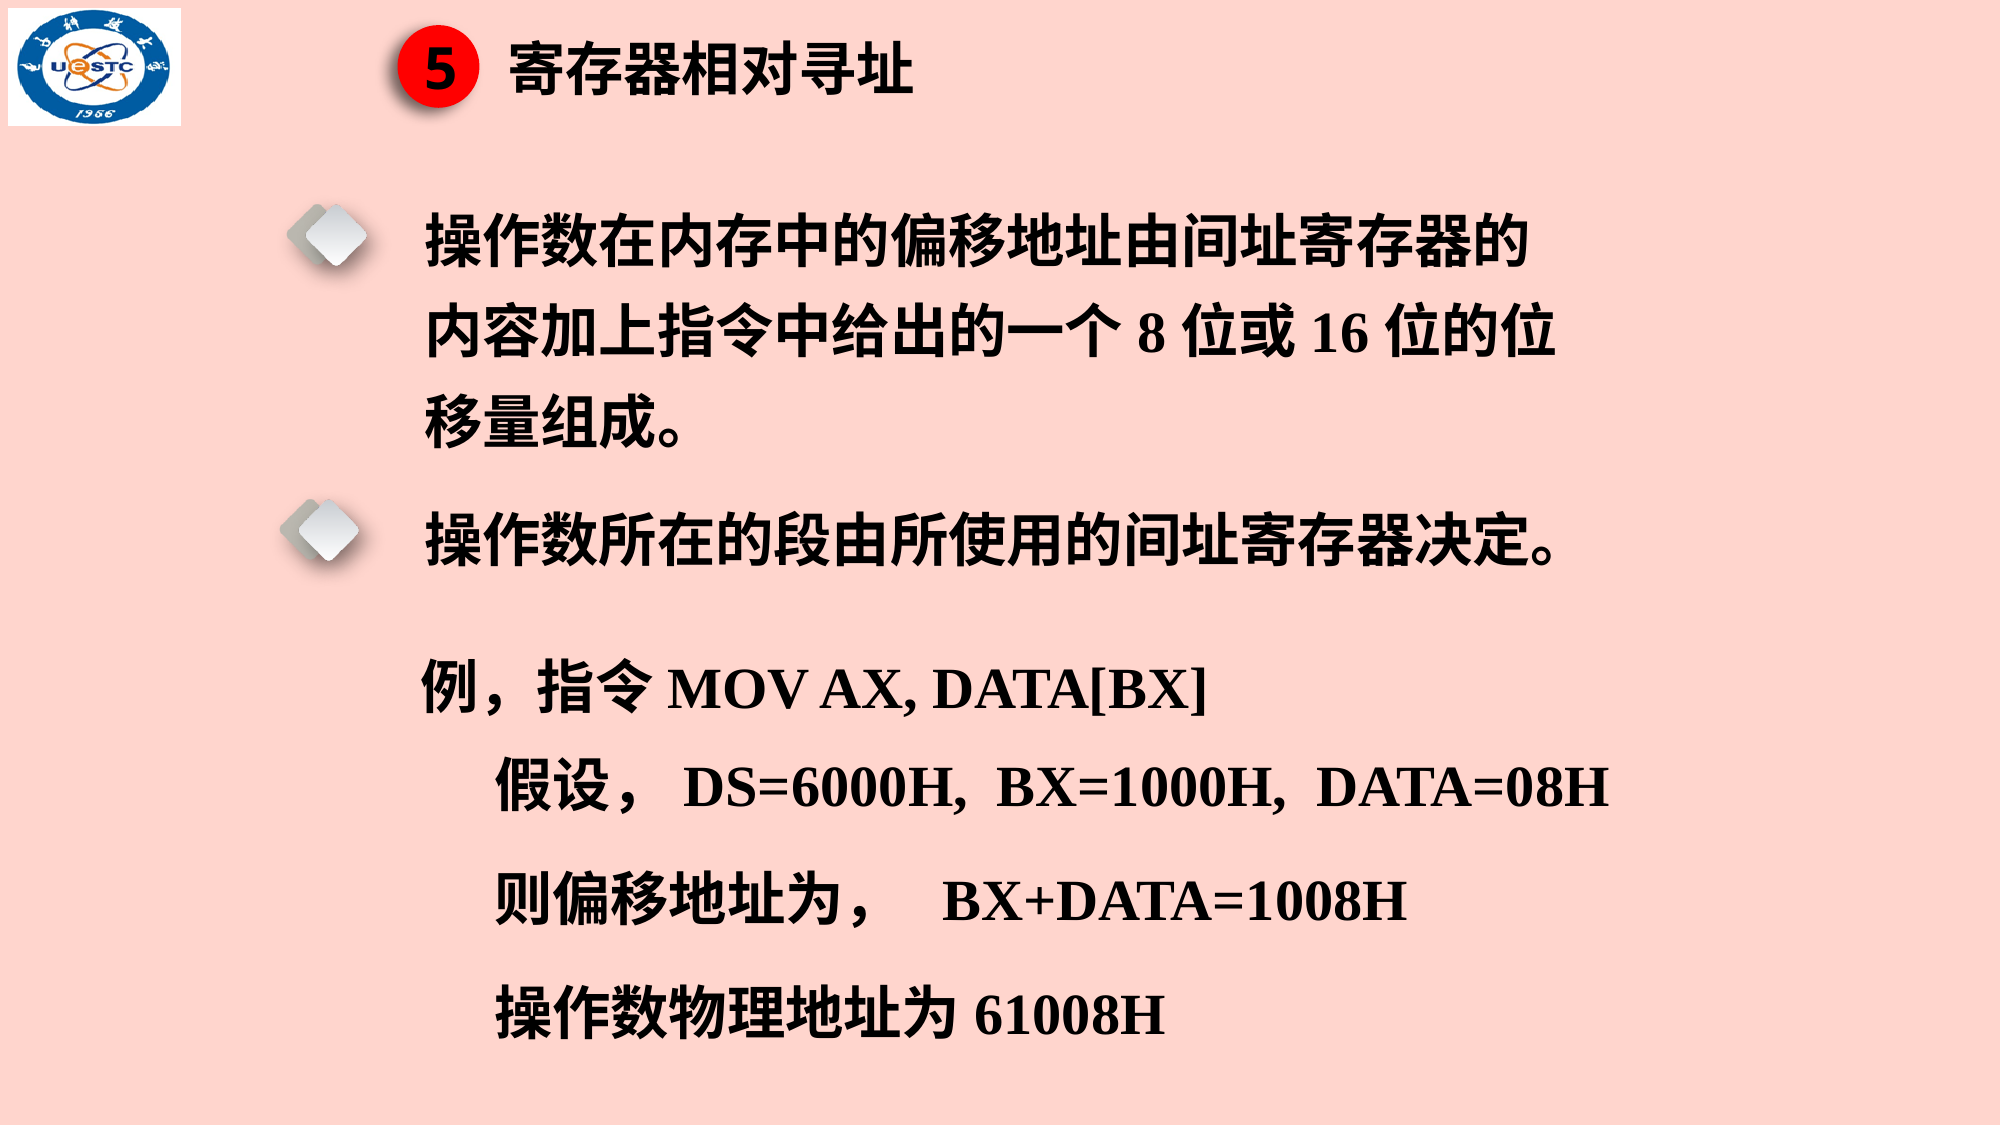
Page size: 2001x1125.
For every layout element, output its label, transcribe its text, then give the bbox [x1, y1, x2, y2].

text_box 寄存器相对寻址 [492, 25, 930, 110]
text_box 例，指令MOV AX, DATA[BX] [405, 621, 1587, 728]
text_box 假设，DS=6000H, BX=1000H, DATA=08H [480, 720, 1662, 826]
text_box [271, 475, 1591, 573]
picture [8, 8, 181, 126]
text_box 操作数物理地址为61008H [479, 947, 1661, 1054]
text_box 则偏移地址为， BX+DATA=1008H [479, 833, 1661, 940]
text_box 5 [395, 23, 482, 110]
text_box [279, 175, 1591, 447]
